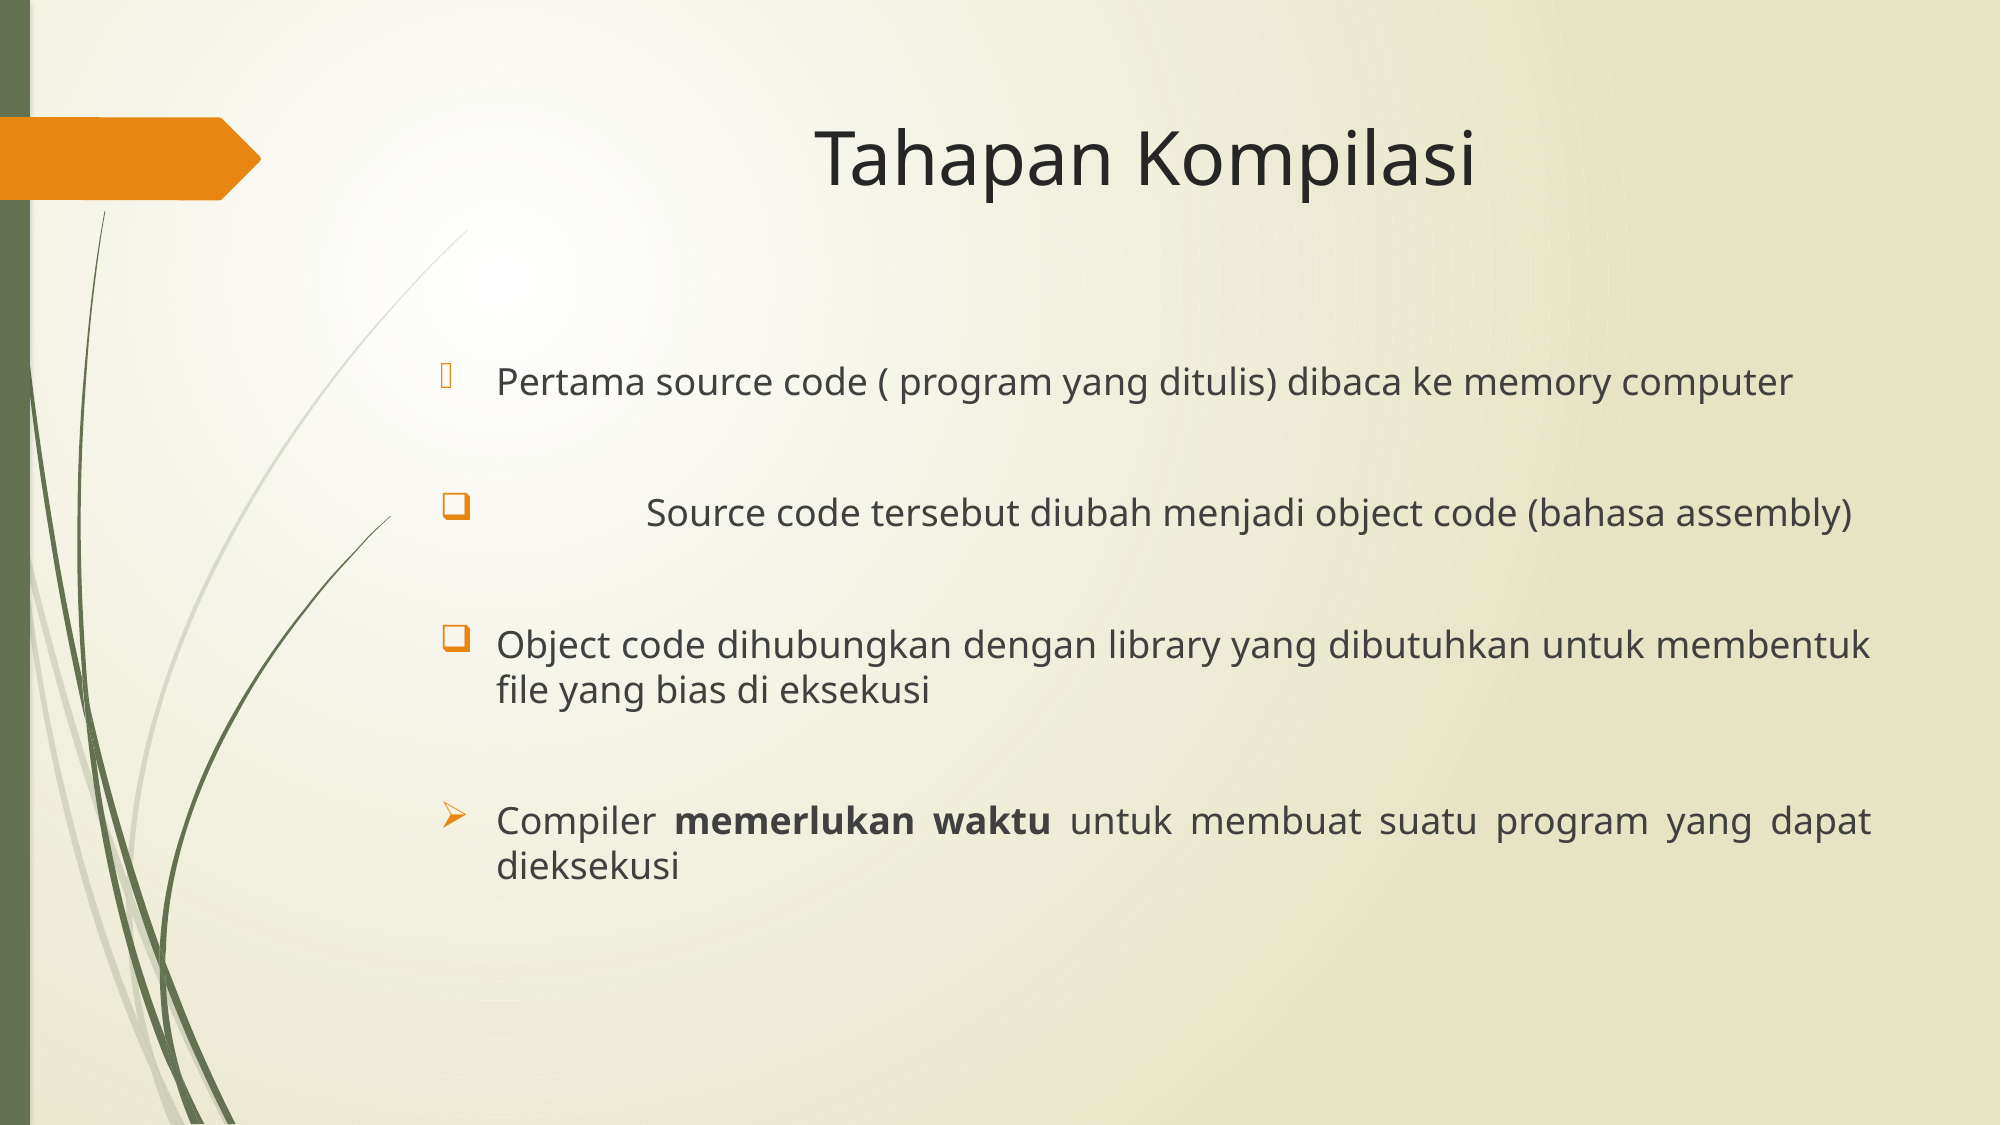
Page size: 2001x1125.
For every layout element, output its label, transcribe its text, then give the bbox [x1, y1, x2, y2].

title Tahapan Kompilasi [425, 102, 1888, 313]
list Pertama source code ( program yang ditulis) dibaca ke memory computer Source code tersebut diubah menjadi object code (bahasa assembly) Object code dihubungkan dengan library yang dibutuhkan untuk membentuk file yang bias di eksekusi Compiler memerlukan waktu untuk membuat suatu program yang dapat dieksekusi [424, 350, 1888, 970]
